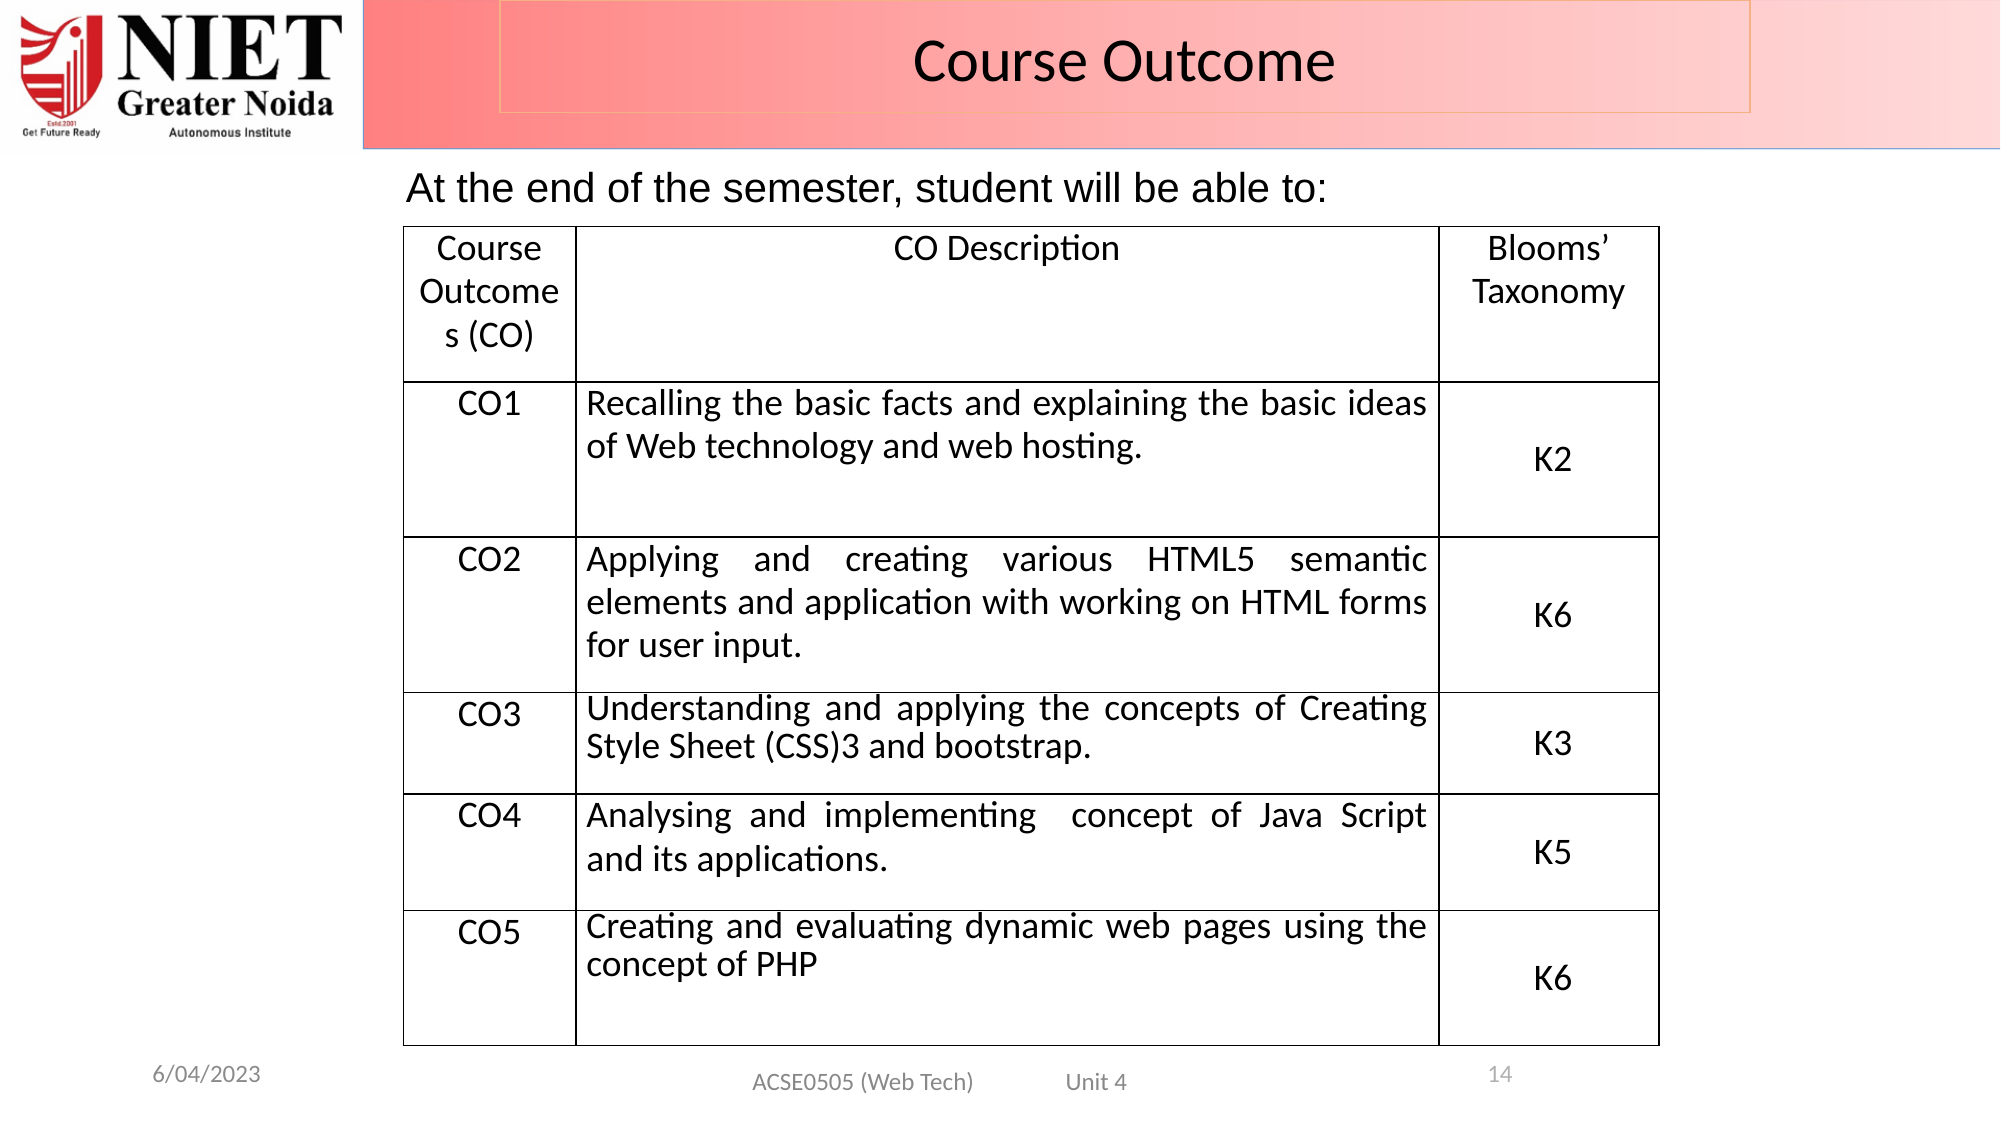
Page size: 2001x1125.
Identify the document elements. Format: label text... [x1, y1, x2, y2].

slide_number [137, 1042, 588, 1103]
table_header Course Outcomes (CO) [404, 227, 575, 381]
table_cell CO4 [404, 795, 575, 910]
table_cell CO2 [404, 538, 575, 692]
table_cell CO1 [404, 383, 575, 536]
table_header Blooms’ Taxonomy [1440, 227, 1658, 381]
table_cell Recalling the basic facts and explaining the basic ideas of Web technology and web hosting. [577, 383, 1438, 536]
table_cell CO3 [404, 693, 575, 793]
table_cell Understanding and applying the concepts of Creating Style Sheet (CSS)3 and bootstrap. [577, 693, 1438, 793]
footer ACSE0505 (Web Tech) Unit 4 [737, 1050, 1875, 1111]
table_cell K3 [1440, 693, 1658, 793]
table_header CO Description [577, 227, 1438, 381]
text_box At the end of the semester, student will be able to: [391, 153, 1817, 218]
table_cell K6 [1440, 538, 1658, 692]
table_cell K2 [1440, 383, 1658, 536]
table_cell Applying and creating various HTML5 semantic elements and application with working on HTML forms for user input. [577, 538, 1438, 692]
table_cell Creating and evaluating dynamic web pages using the concept of PHP [577, 911, 1438, 1045]
text_box Course Outcome [499, 0, 1751, 113]
table_cell CO5 [404, 911, 575, 1042]
table_cell K5 [1440, 795, 1658, 910]
slide_number 14 [1325, 1042, 1675, 1103]
table_cell Analysing and implementing concept of Java Script and its applications. [577, 795, 1438, 910]
table_cell K6 [1440, 911, 1658, 1045]
picture [0, 0, 2001, 1125]
